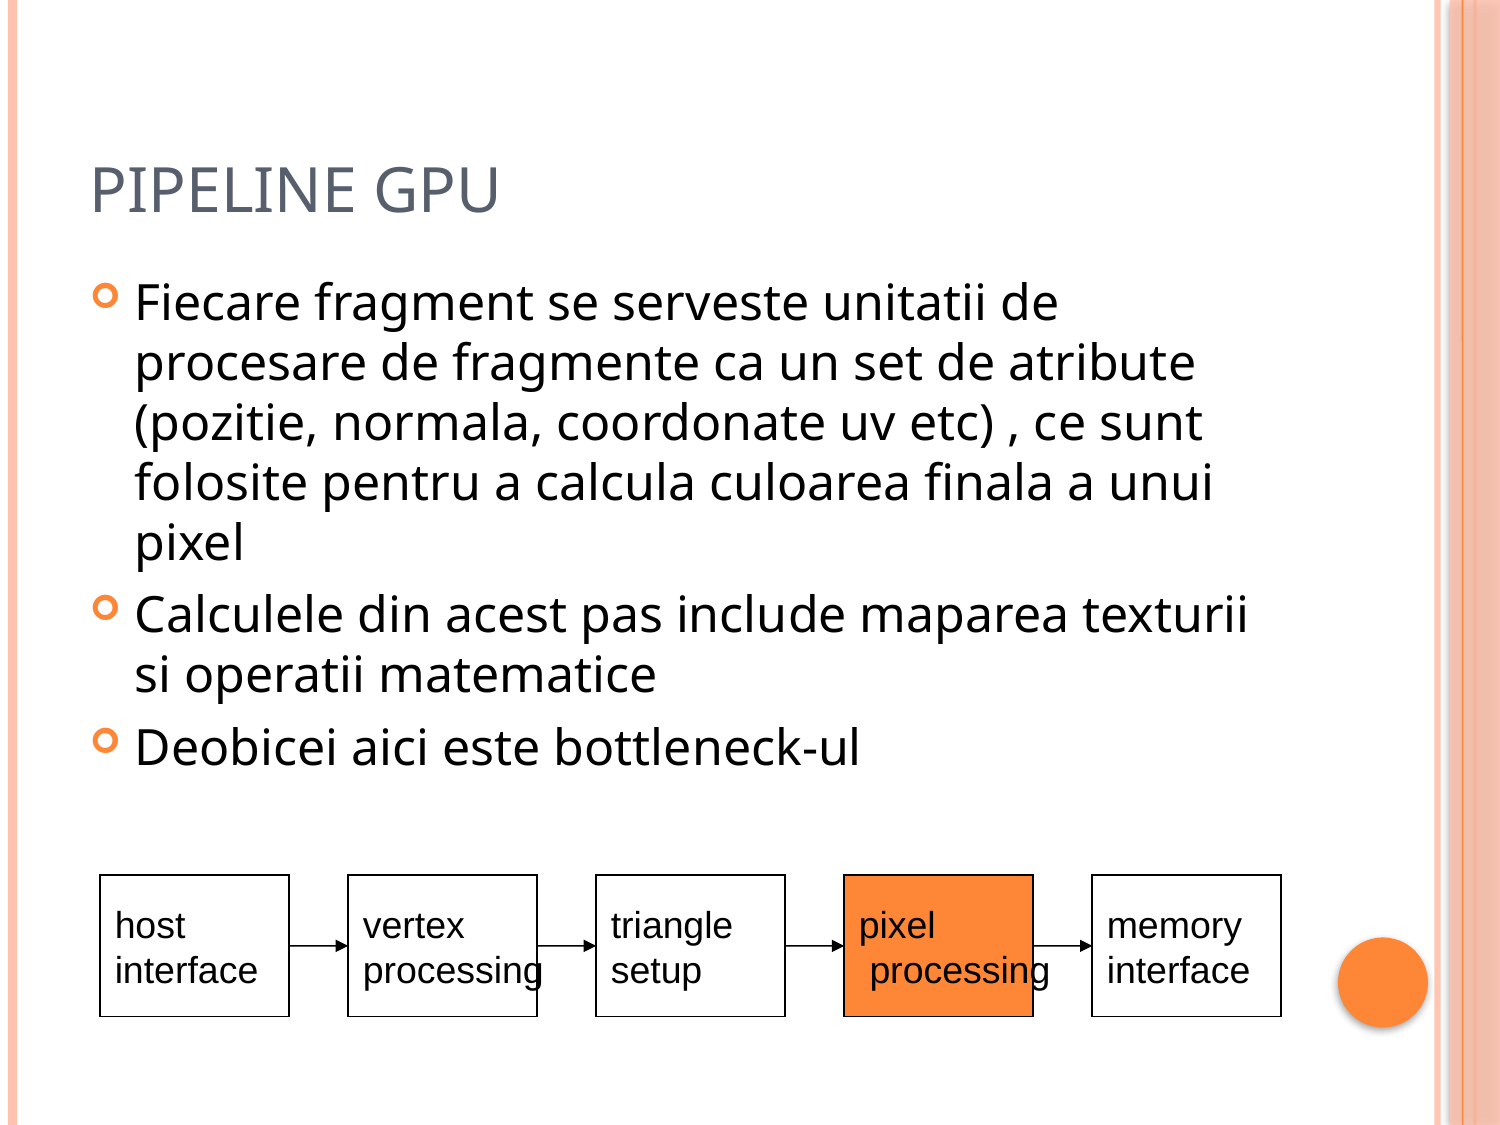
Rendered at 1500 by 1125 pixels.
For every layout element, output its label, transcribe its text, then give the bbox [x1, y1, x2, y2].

list Fiecare fragment se serveste unitatii de procesare de fragmente ca un set de atribute (pozitie, normala, coordonate uv etc) , ce sunt folosite pentru a calcula culoarea finala a unui pixel Calculele din acest pas include maparea texturii si operatii matematice Deobicei aici este bottleneck-ul [75, 262, 1300, 1062]
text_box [99, 874, 1282, 1018]
title Pipeline GPU [75, 45, 1300, 233]
